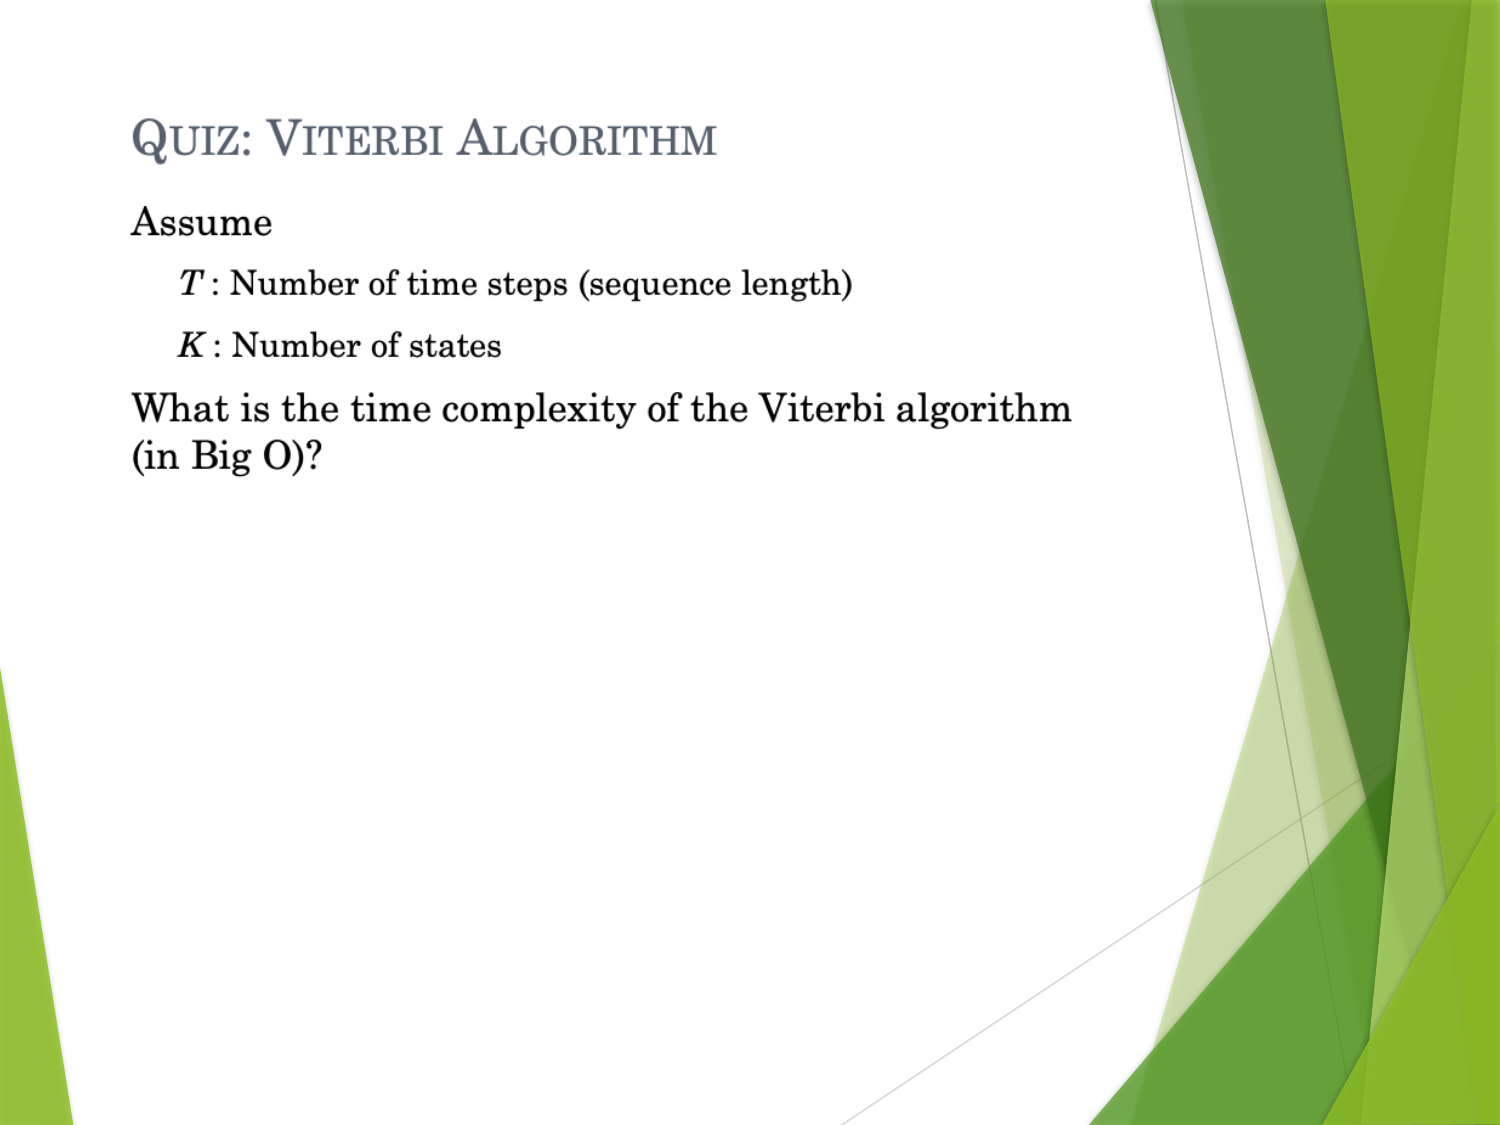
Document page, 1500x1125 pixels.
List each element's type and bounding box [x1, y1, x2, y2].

list [99, 99, 1142, 520]
